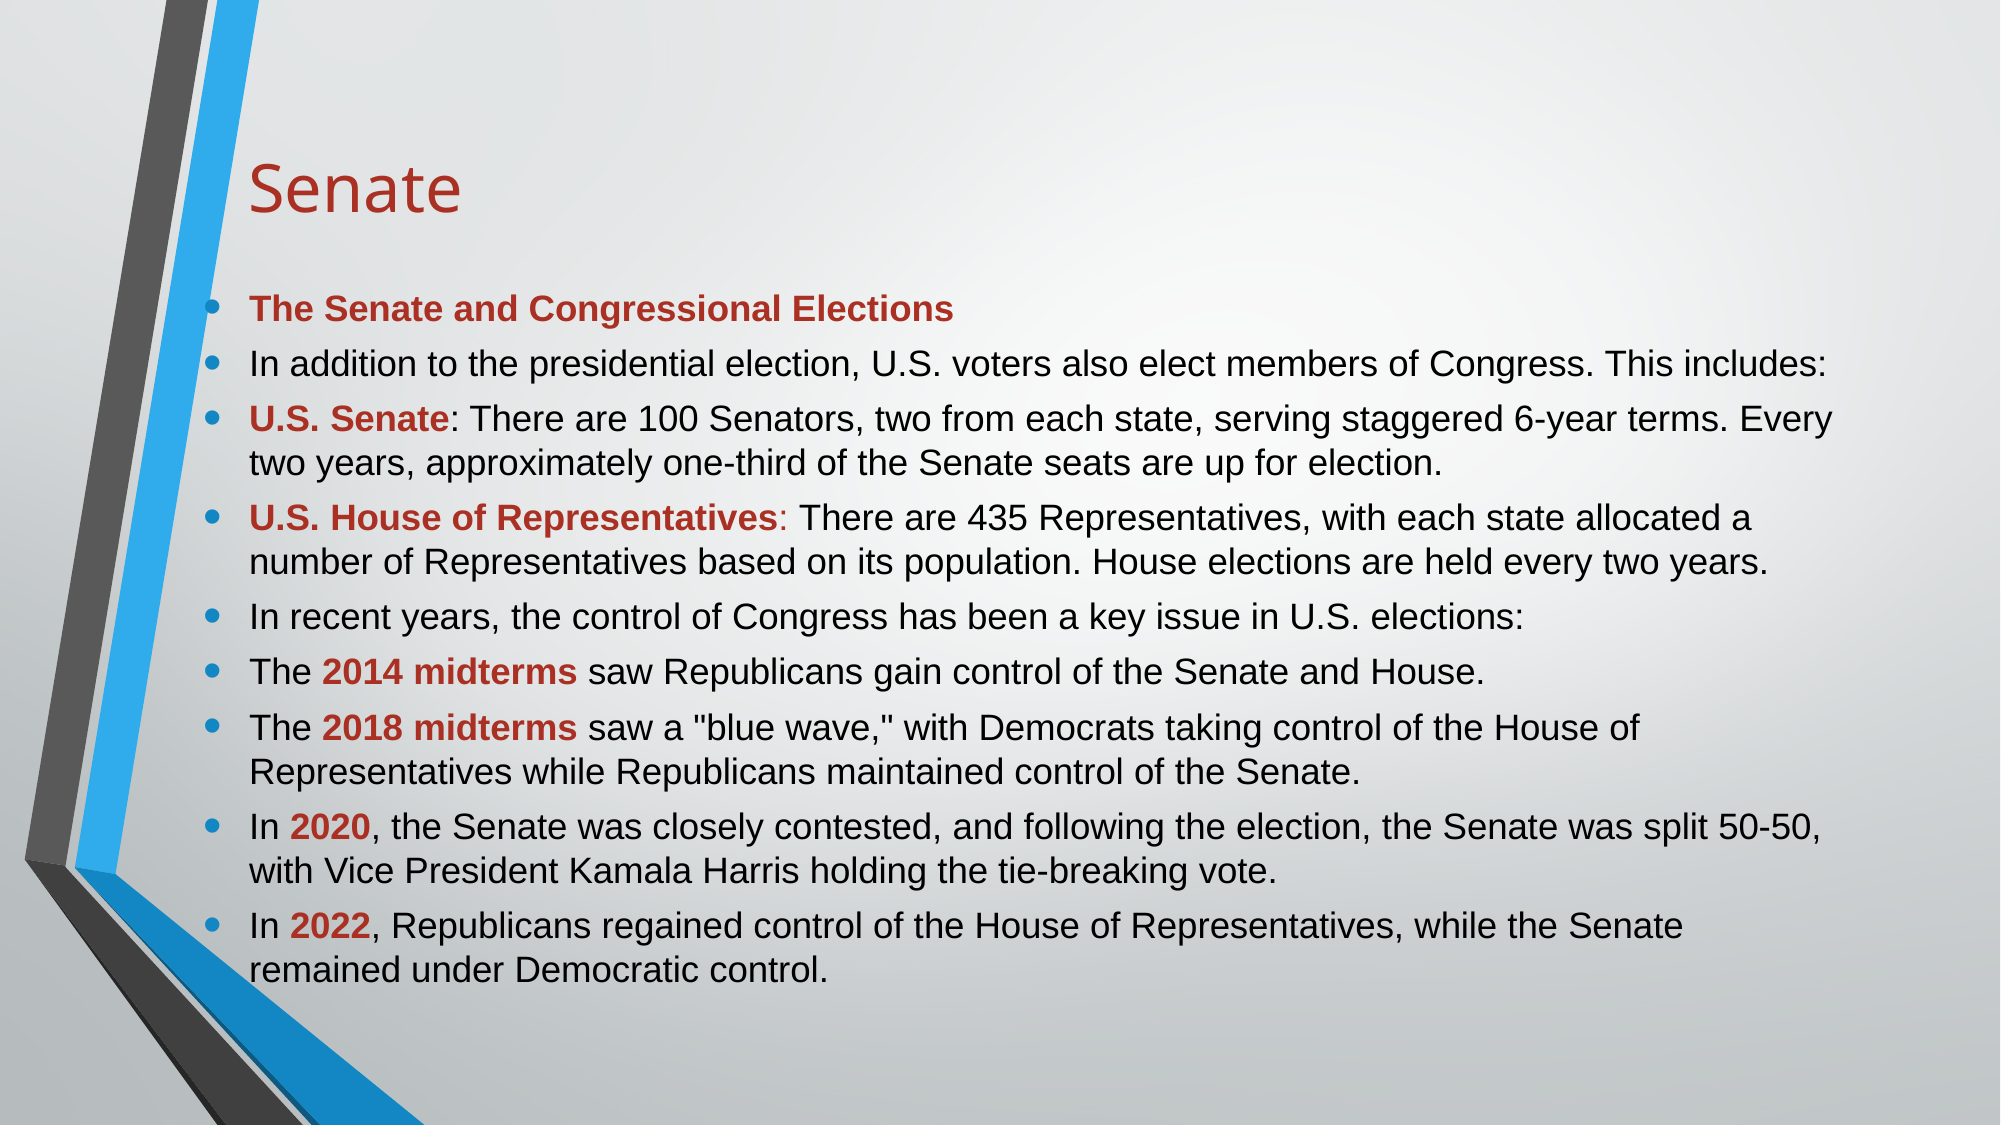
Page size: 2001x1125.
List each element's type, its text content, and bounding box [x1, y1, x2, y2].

list The Senate and Congressional Elections In addition to the presidential election, U.S. voters also elect members of Congress. This includes: U.S. Senate: There are 100 Senators, two from each state, serving staggered 6-year terms. Every two years, approximately one-third of the Senate seats are up for election. U.S. House of Representatives: There are 435 Representatives, with each state allocated a number of Representatives based on its population. House elections are held every two years. In recent years, the control of Congress has been a key issue in U.S. elections: The 2014 midterms saw Republicans gain control of the Senate and House. The 2018 midterms saw a "blue wave," with Democrats taking control of the House of Representatives while Republicans maintained control of the Senate. In 2020, the Senate was closely contested, and following the election, the Senate was split 50-50, with Vice President Kamala Harris holding the tie-breaking vote. In 2022, Republicans regained control of the House of Representatives, while the Senate remained under Democratic control. [188, 269, 1861, 1032]
title Senate [233, 132, 1877, 239]
